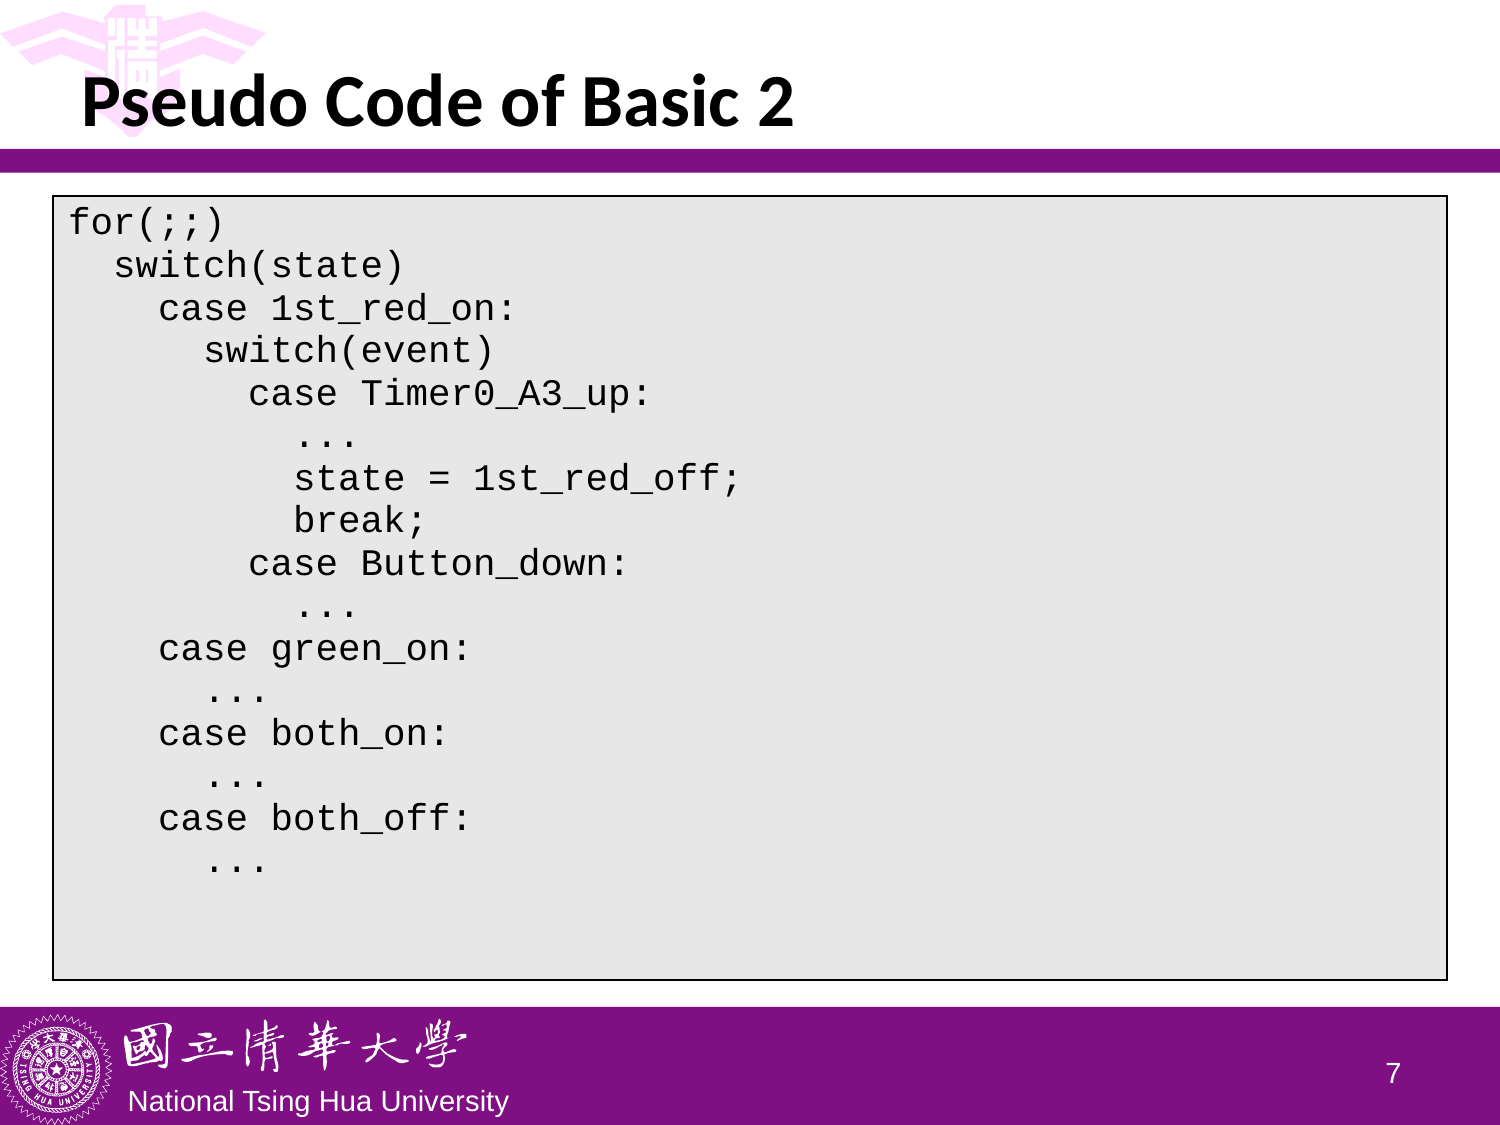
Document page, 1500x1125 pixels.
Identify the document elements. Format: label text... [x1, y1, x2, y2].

title Pseudo Code of Basic 2 [66, 37, 1436, 149]
table_header for(;;) switch(state) case 1st_red_on: switch(event) case Timer0_A3_up: ... state = 1st_red_off; break; case Button_down: ... case green_on: ... case both_on: ... case both_off: ... [54, 197, 1446, 979]
slide_number 6 [1104, 1021, 1417, 1097]
